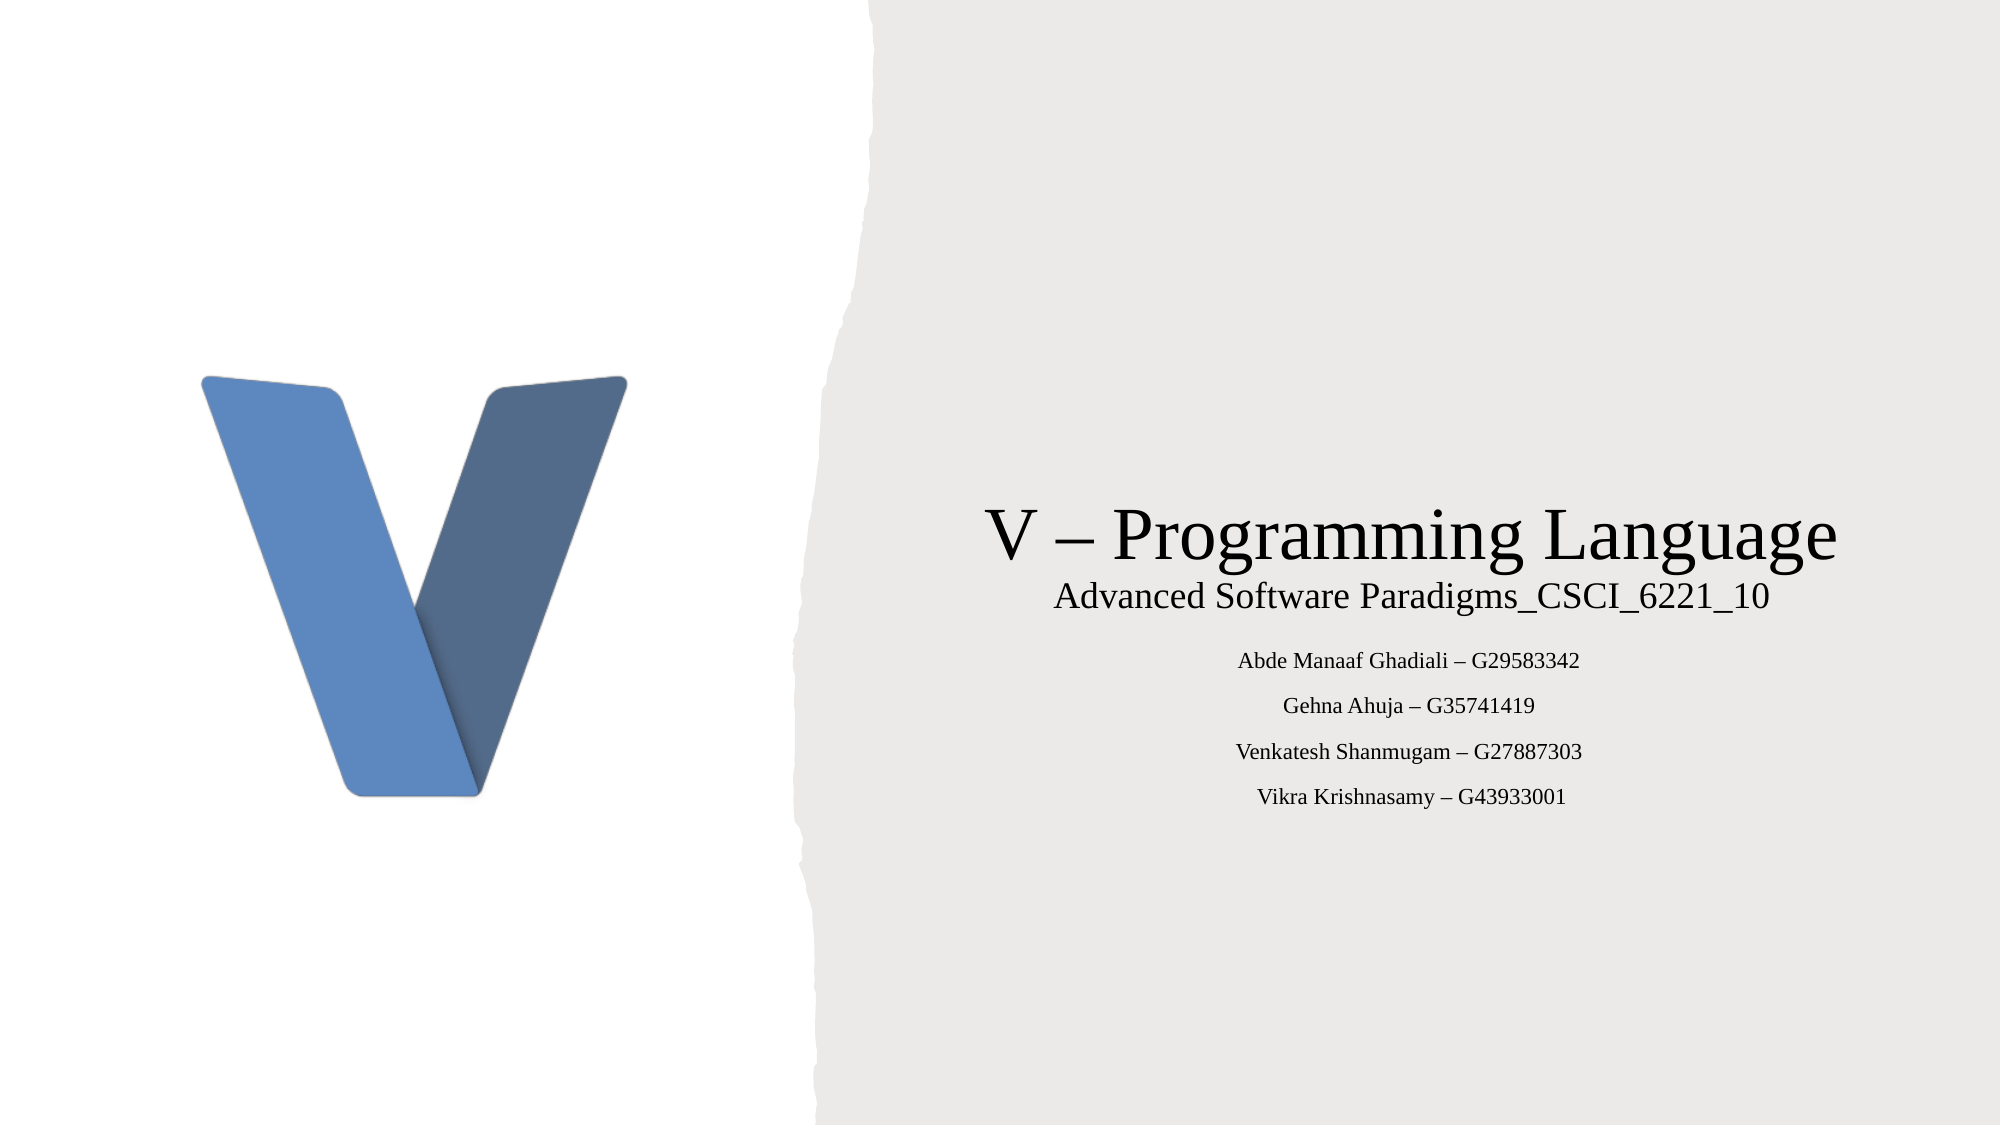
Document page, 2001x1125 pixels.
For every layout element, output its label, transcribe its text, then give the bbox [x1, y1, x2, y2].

title V – Programming Language Advanced Software Paradigms_CSCI_6221_10 [939, 165, 1885, 624]
text_box [0, 0, 873, 1125]
subtitle Abde Manaaf Ghadiali – G29583342 Gehna Ahuja – G35741419 Venkatesh Shanmugam – G27887303 Vikra Krishnasamy – G43933001 [1046, 640, 1778, 828]
text_box [791, 0, 2000, 1125]
picture [115, 263, 714, 862]
